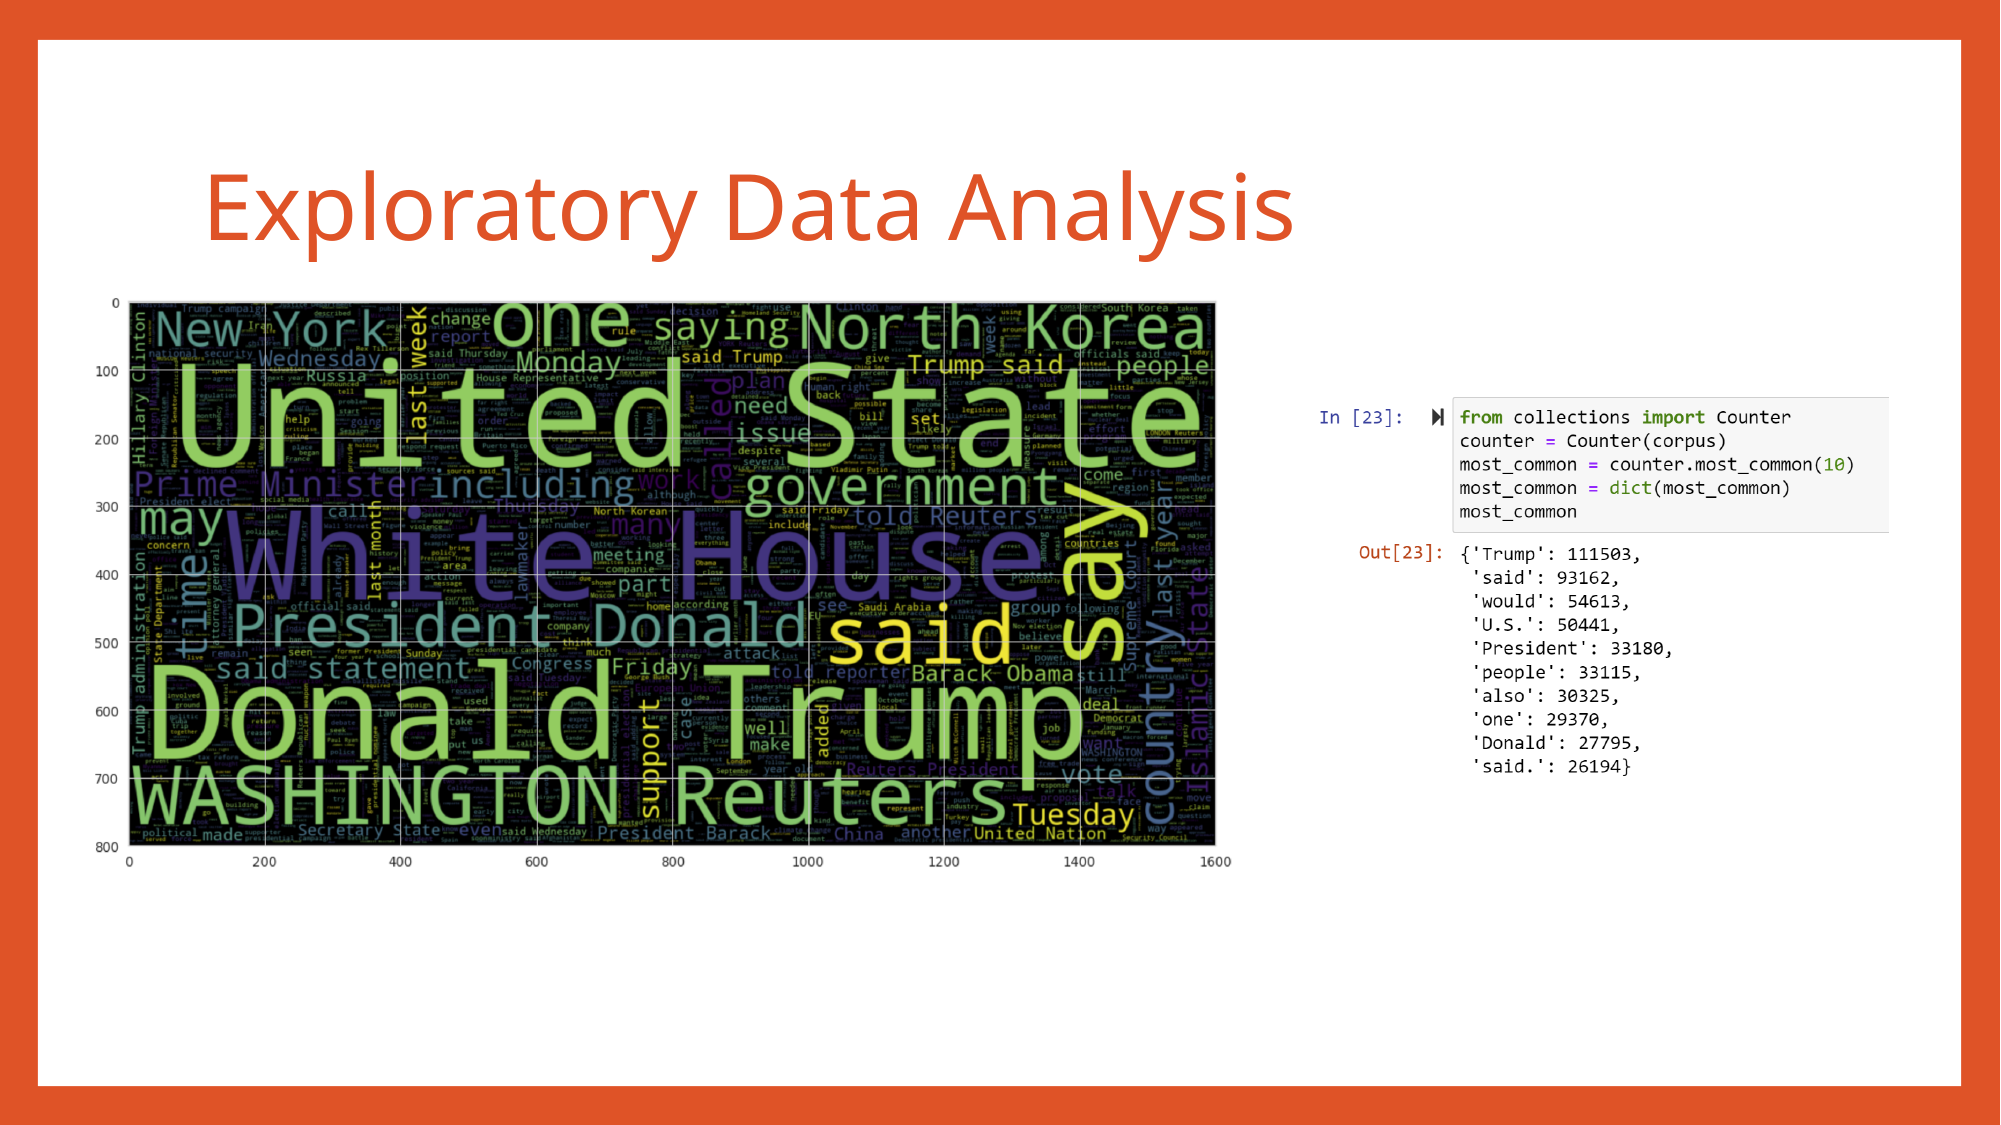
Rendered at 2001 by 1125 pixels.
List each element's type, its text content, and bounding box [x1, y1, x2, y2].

title Exploratory Data Analysis [187, 99, 1808, 323]
picture [83, 286, 1253, 881]
picture [1297, 370, 1889, 797]
